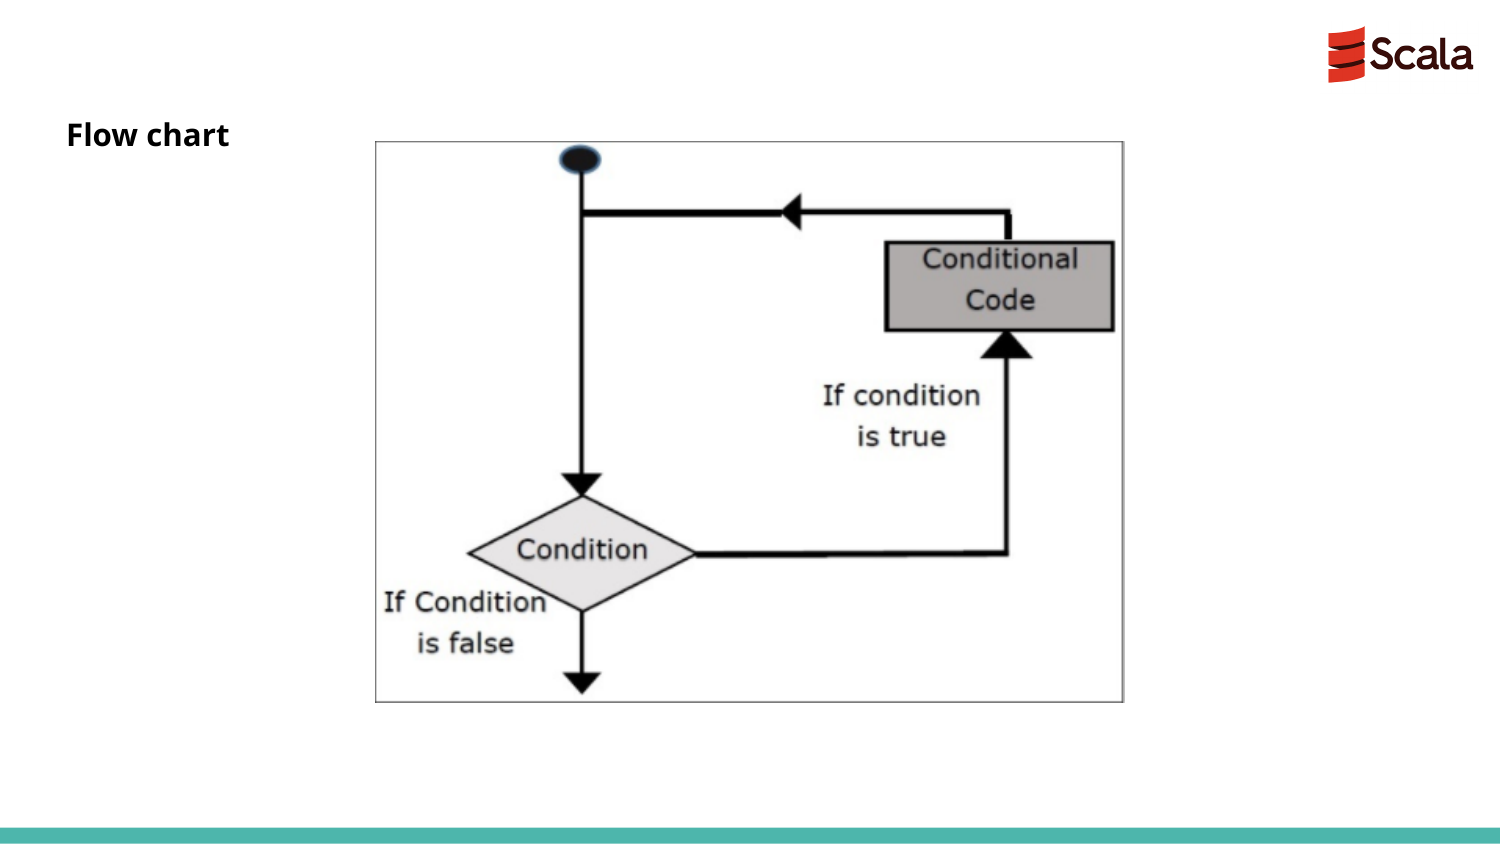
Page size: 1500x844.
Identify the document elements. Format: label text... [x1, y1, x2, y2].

picture [1319, 20, 1479, 94]
picture [375, 141, 1125, 703]
list Flow chart [51, 91, 1449, 750]
